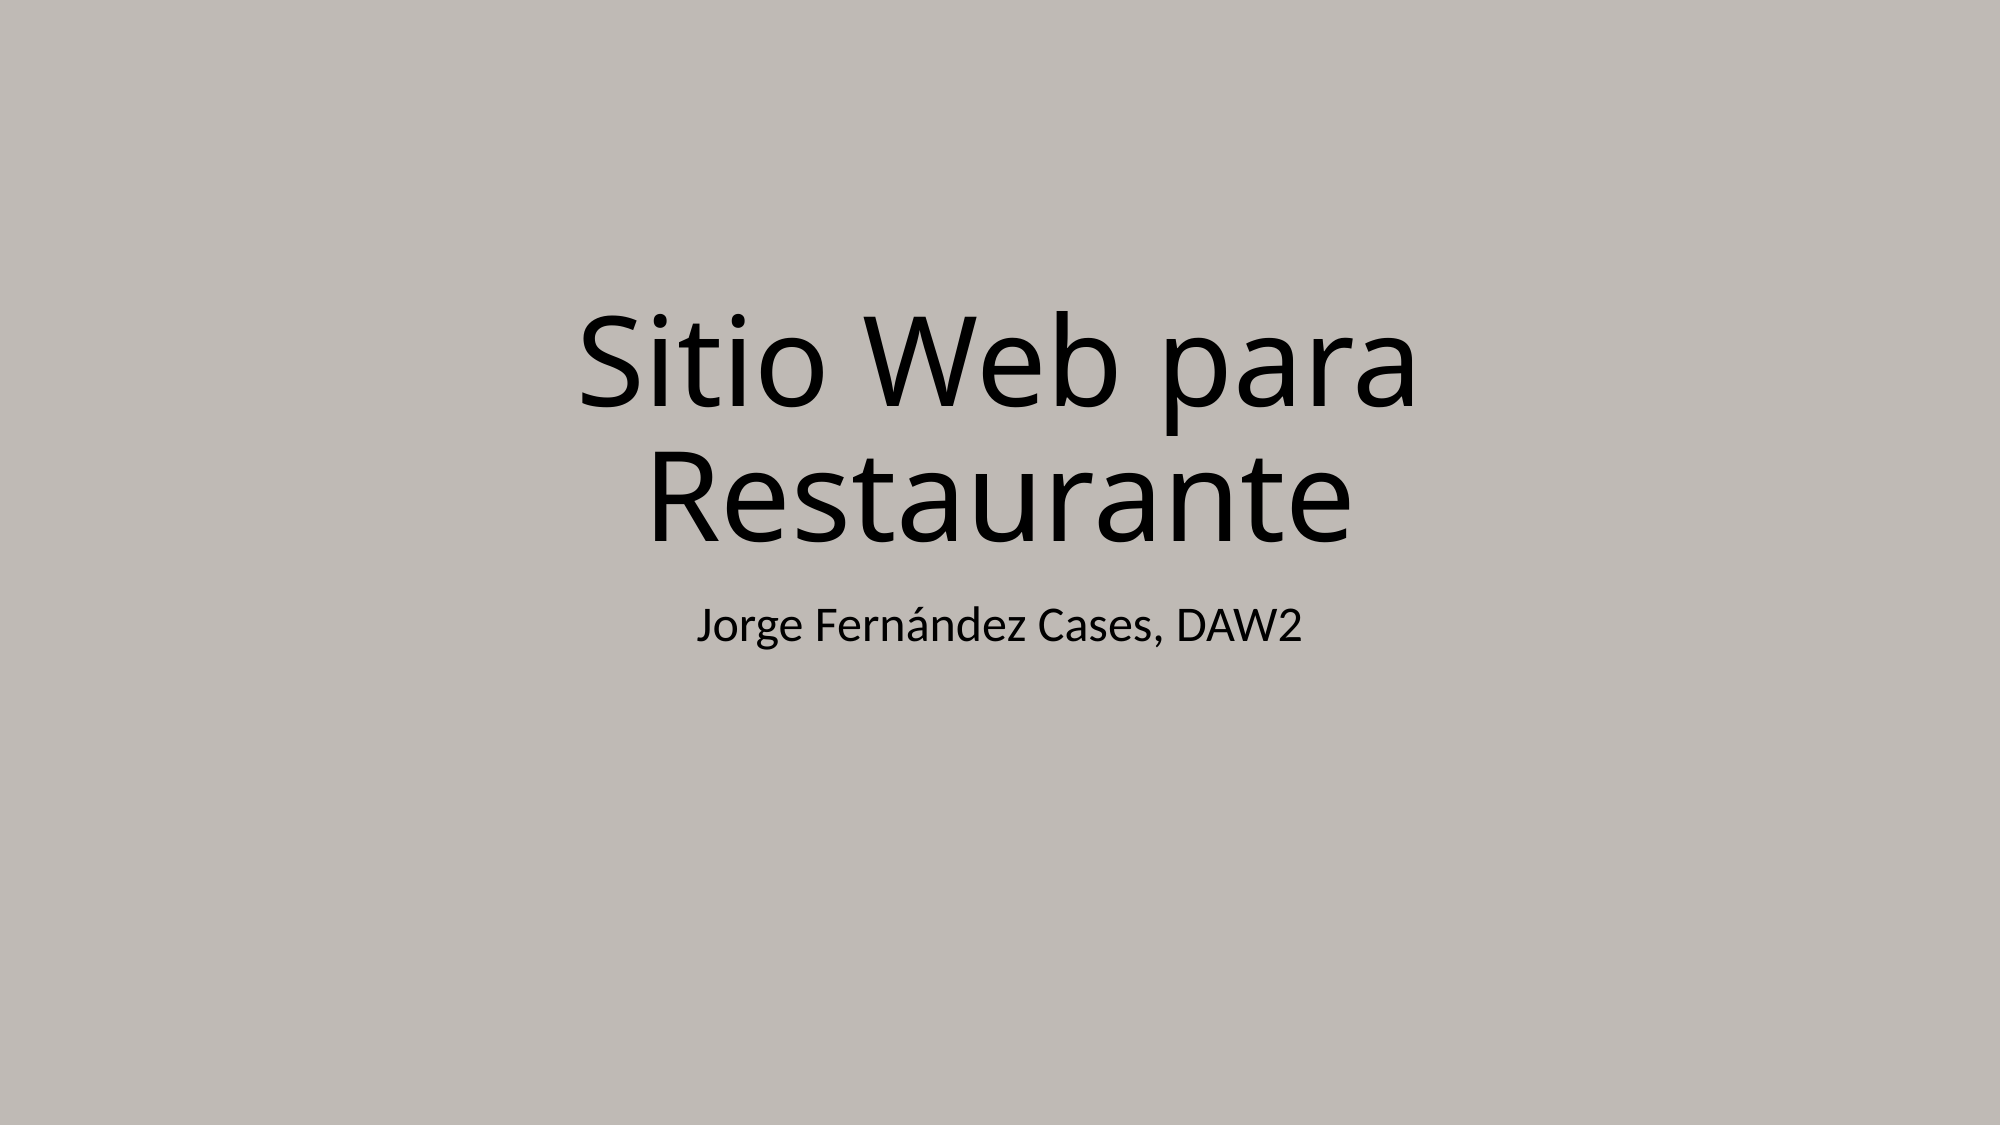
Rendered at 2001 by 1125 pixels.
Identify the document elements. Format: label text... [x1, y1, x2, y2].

title Sitio Web para Restaurante [249, 184, 1750, 576]
subtitle Jorge Fernández Cases, DAW2 [249, 590, 1750, 863]
